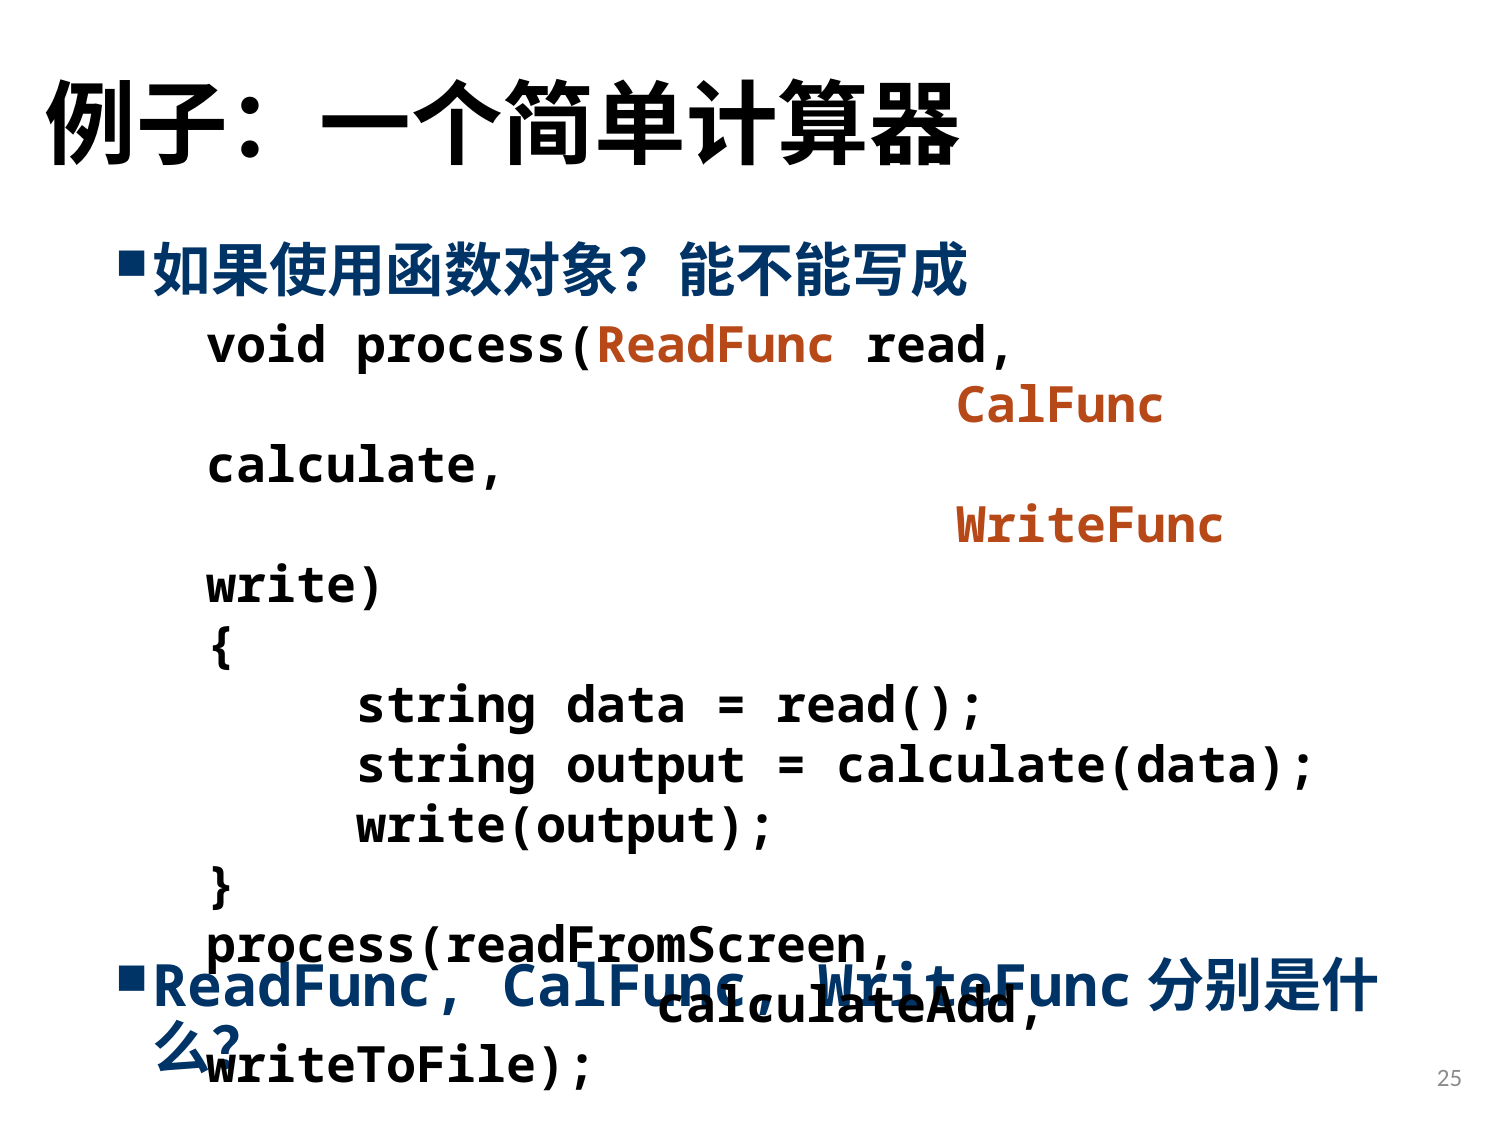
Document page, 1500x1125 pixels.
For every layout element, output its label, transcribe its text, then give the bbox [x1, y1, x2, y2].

slide_number 25 [1139, 1046, 1478, 1107]
text_box void process(ReadFunc read, CalFunc calculate, WriteFunc write) { string data = read(); string output = calculate(data); write(output); } process(readFromScreen, calculateAdd, writeToFile); [191, 305, 1421, 1100]
title 例子：一个简单计算器 [29, 19, 1324, 237]
list 如果使用函数对象？能不能写成 ReadFunc, CalFunc, WriteFunc分别是什么？ [100, 234, 1433, 1071]
